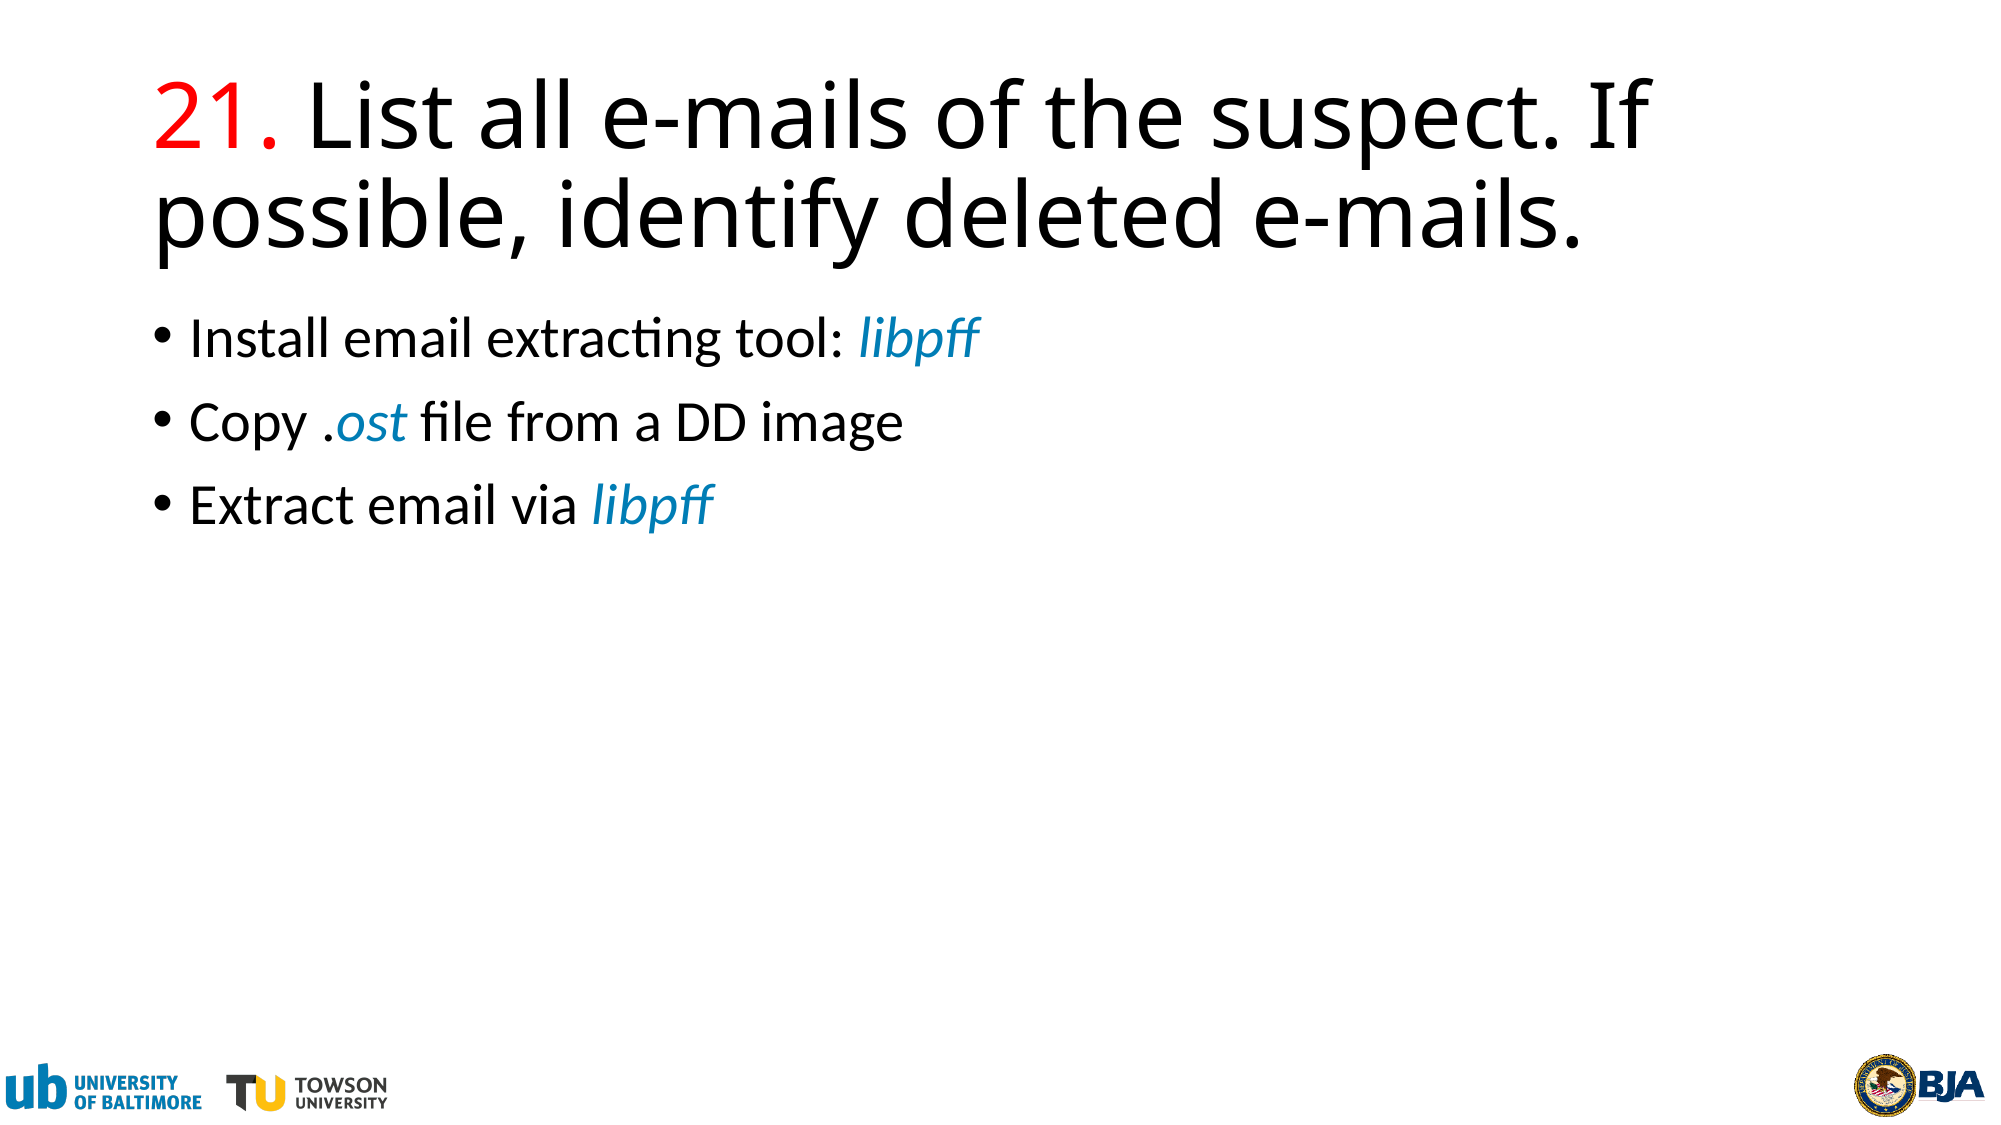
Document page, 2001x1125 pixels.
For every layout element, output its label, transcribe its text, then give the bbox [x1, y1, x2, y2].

title 21. List all e-mails of the suspect. If possible, identify deleted e-mails. [137, 59, 1863, 278]
picture [1854, 1054, 1986, 1117]
picture [0, 1031, 407, 1125]
list Install email extracting tool: libpff Copy .ost file from a DD image Extract email via libpff [137, 299, 1863, 1014]
